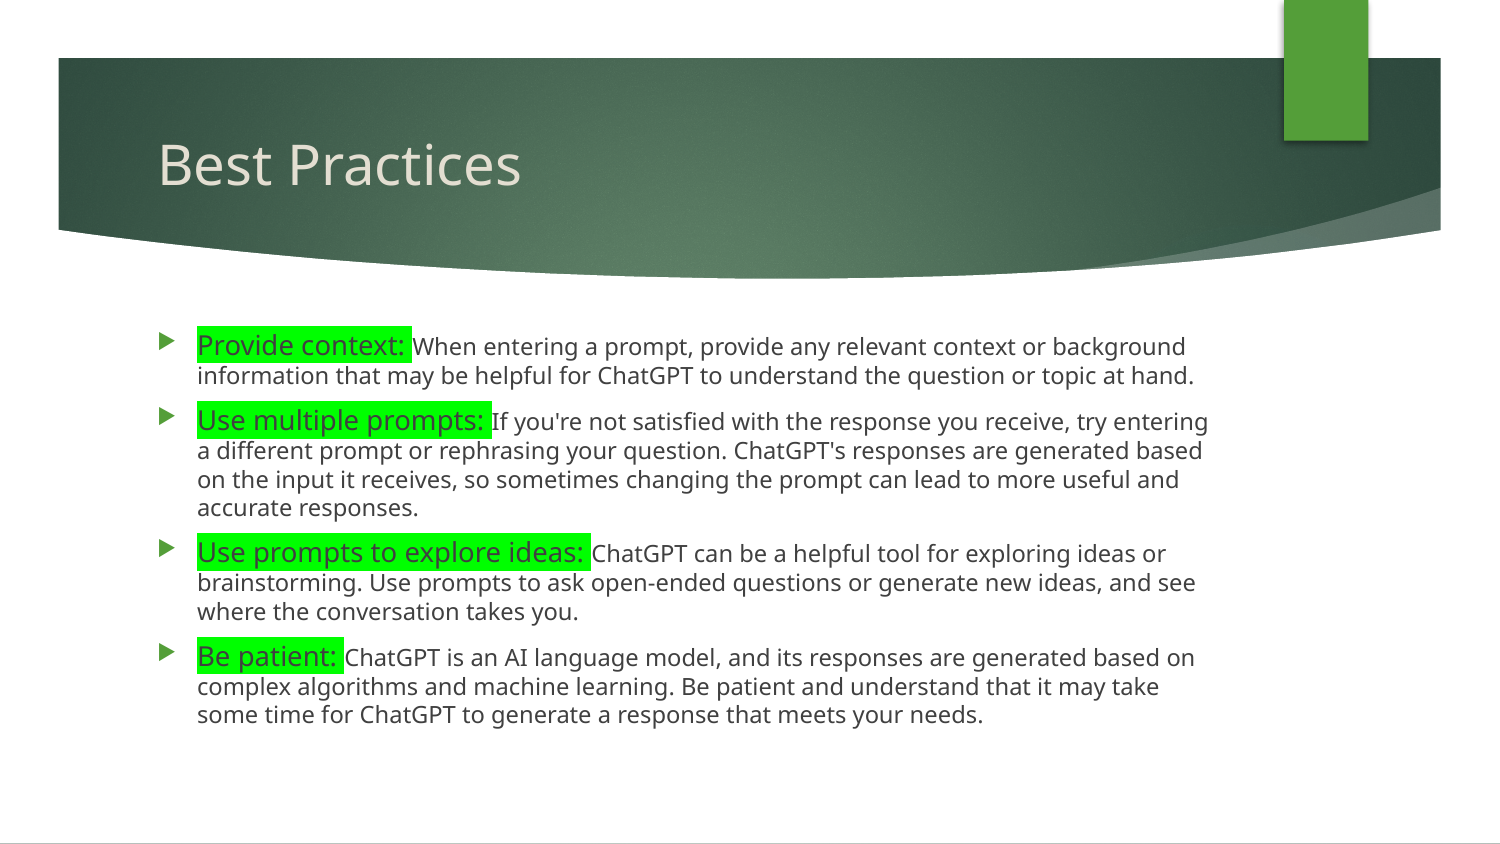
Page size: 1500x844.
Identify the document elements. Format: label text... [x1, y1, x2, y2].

list Provide context: When entering a prompt, provide any relevant context or background information that may be helpful for ChatGPT to understand the question or topic at hand. Use multiple prompts: If you're not satisfied with the response you receive, try entering a different prompt or rephrasing your question. ChatGPT's responses are generated based on the input it receives, so sometimes changing the prompt can lead to more useful and accurate responses. Use prompts to explore ideas: ChatGPT can be a helpful tool for exploring ideas or brainstorming. Use prompts to ask open-ended questions or generate new ideas, and see where the conversation takes you. Be patient: ChatGPT is an AI language model, and its responses are generated based on complex algorithms and machine learning. Be patient and understand that it may take some time for ChatGPT to generate a response that meets your needs. [142, 320, 1228, 741]
title Best Practices [142, 119, 1228, 207]
